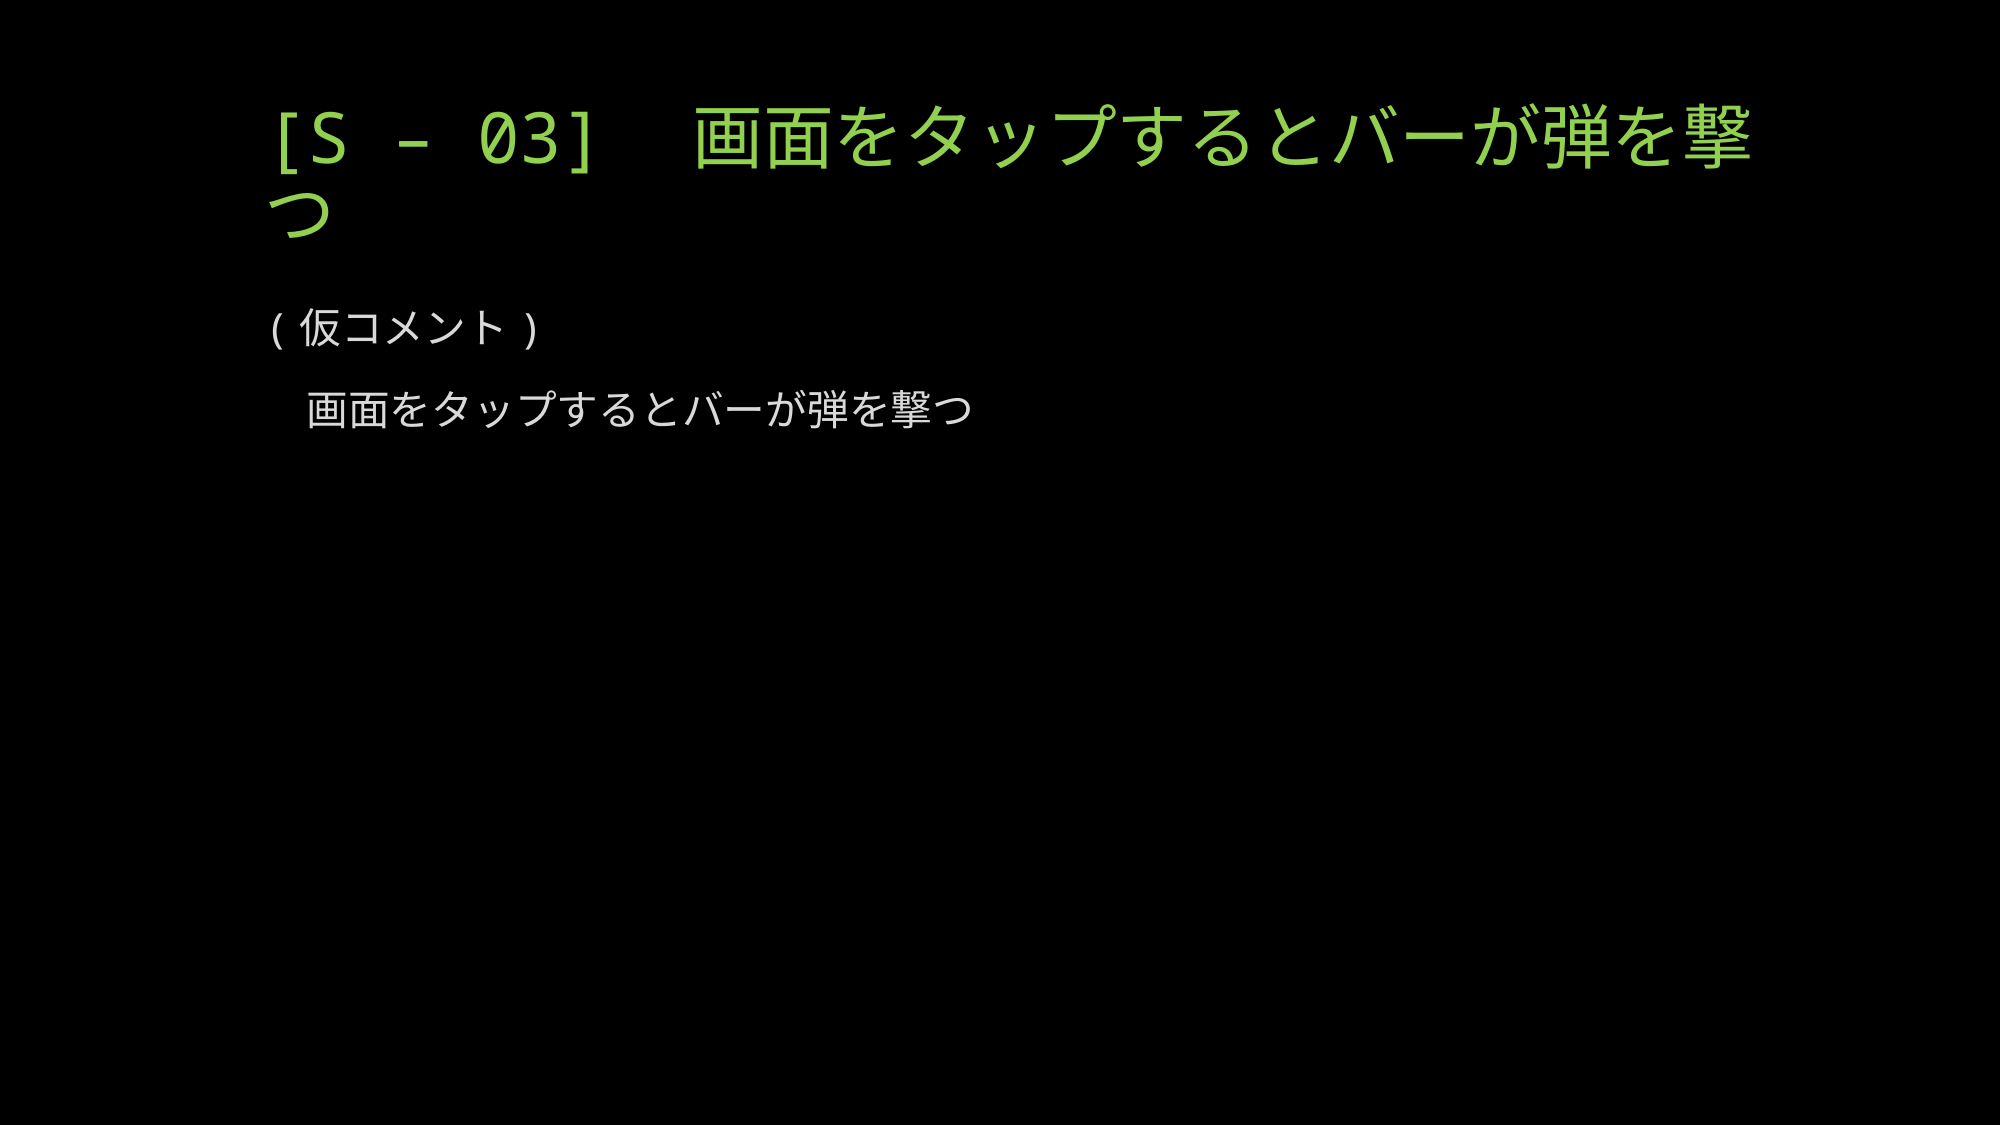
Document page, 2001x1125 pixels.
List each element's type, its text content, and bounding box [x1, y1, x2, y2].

title [S – 03] 画面をタップするとバーが弾を撃つ [249, 75, 1827, 263]
text_box (仮コメント) 画面をタップするとバーが弾を撃つ [249, 299, 1750, 1083]
